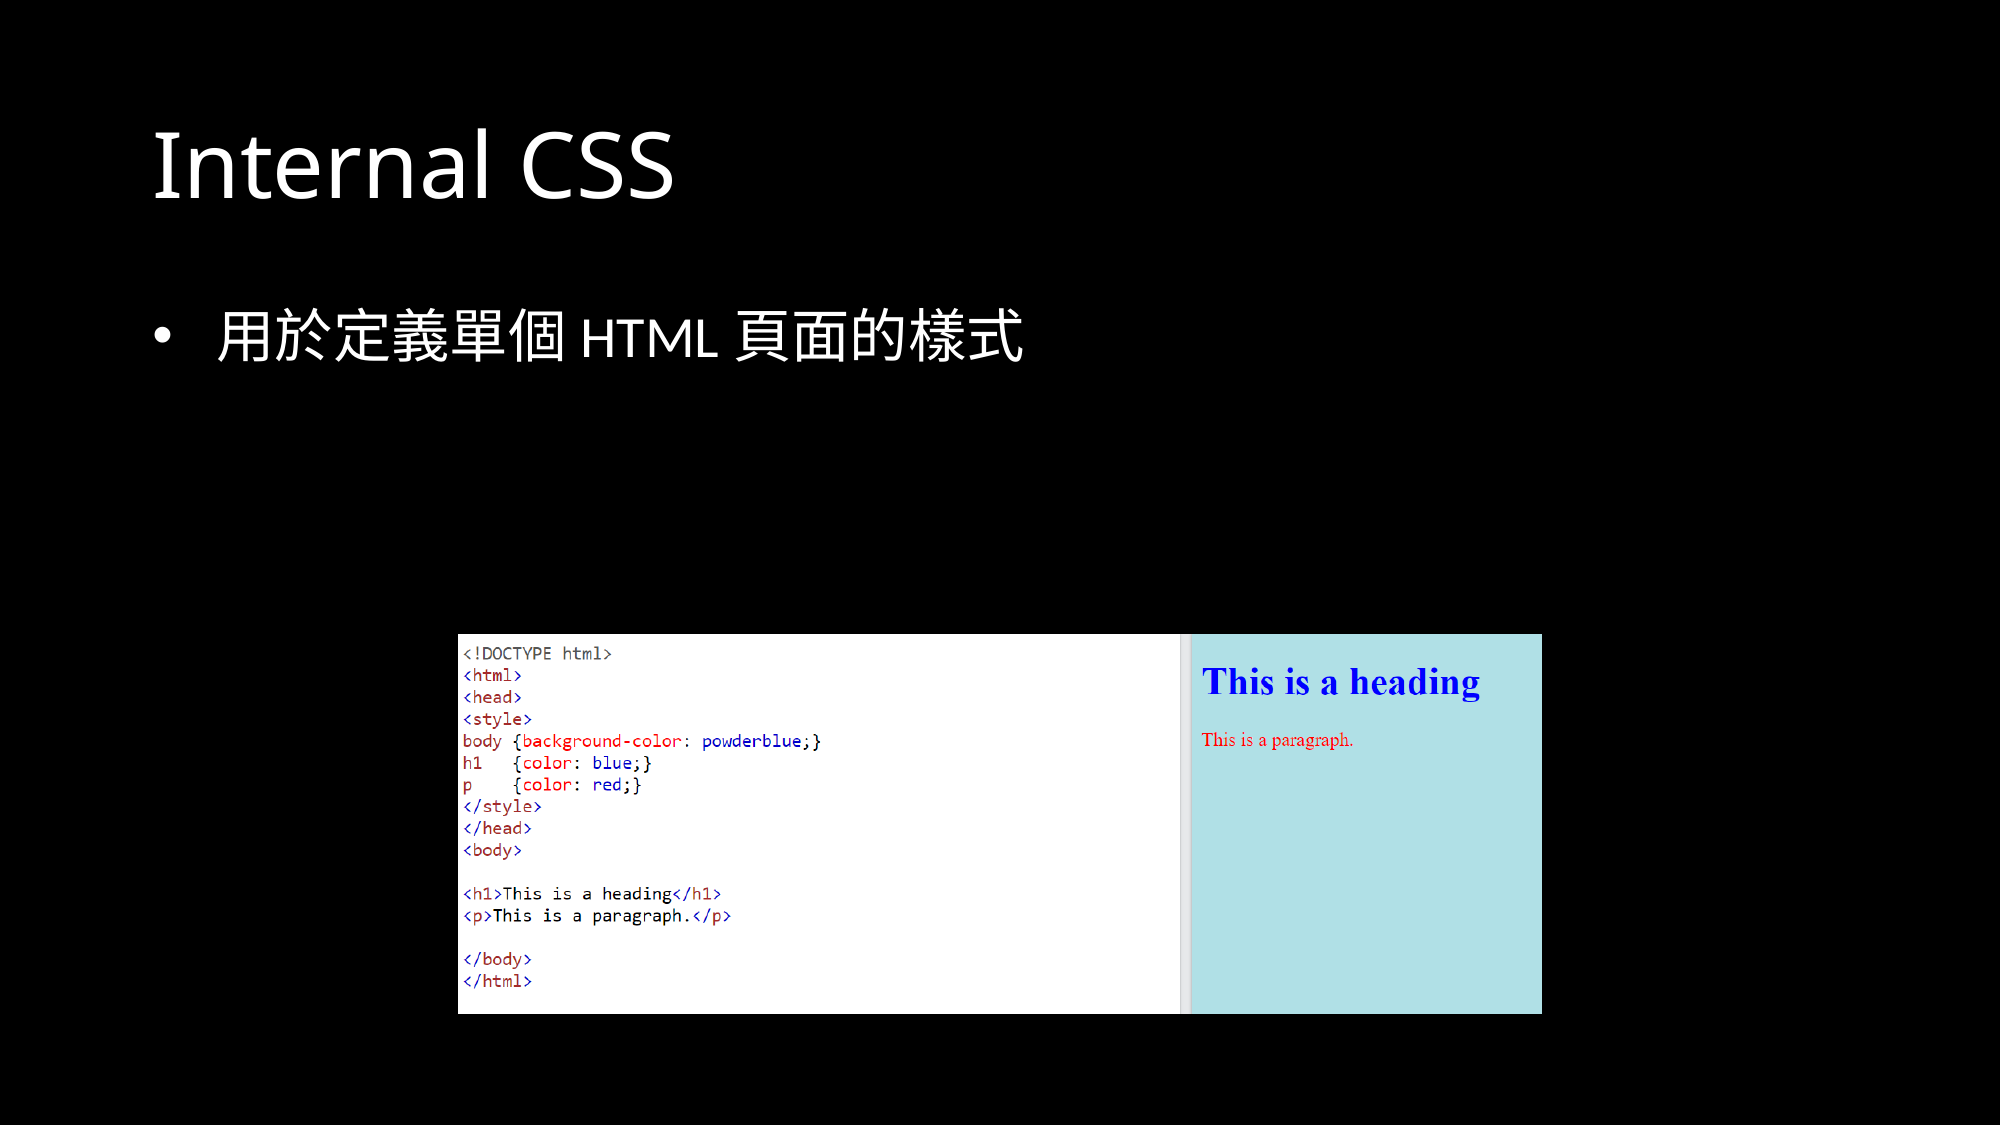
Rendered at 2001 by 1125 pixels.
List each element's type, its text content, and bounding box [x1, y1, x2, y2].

title Internal CSS [137, 59, 1863, 278]
picture [458, 634, 1542, 1014]
list 用於定義單個HTML頁面的樣式 [137, 299, 1863, 1014]
